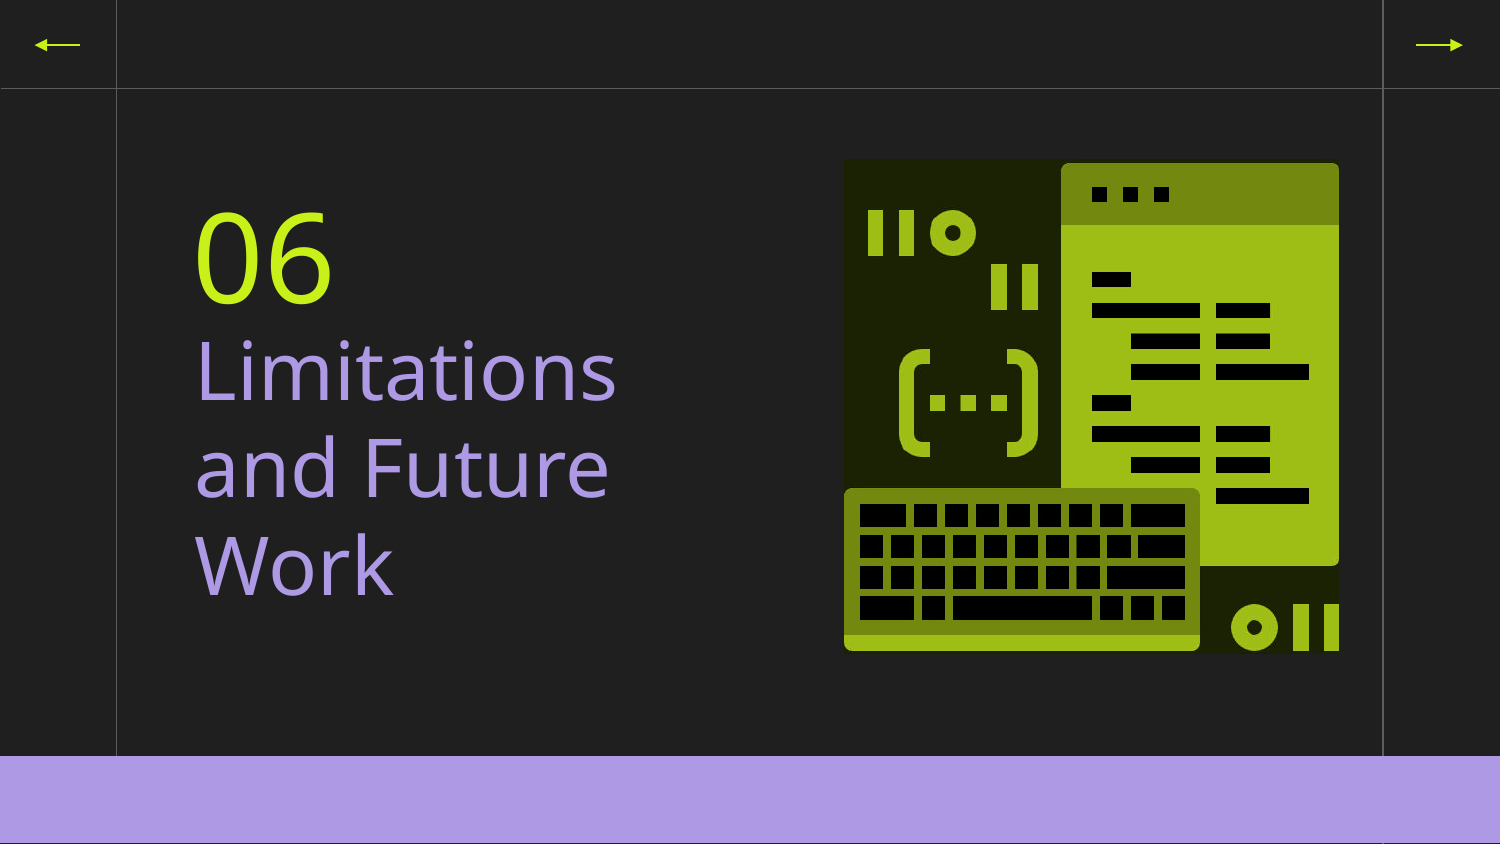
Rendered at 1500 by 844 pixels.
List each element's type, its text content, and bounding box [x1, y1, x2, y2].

title Limitations and Future Work [179, 414, 747, 627]
title 06 [167, 184, 362, 323]
picture [844, 158, 1339, 654]
